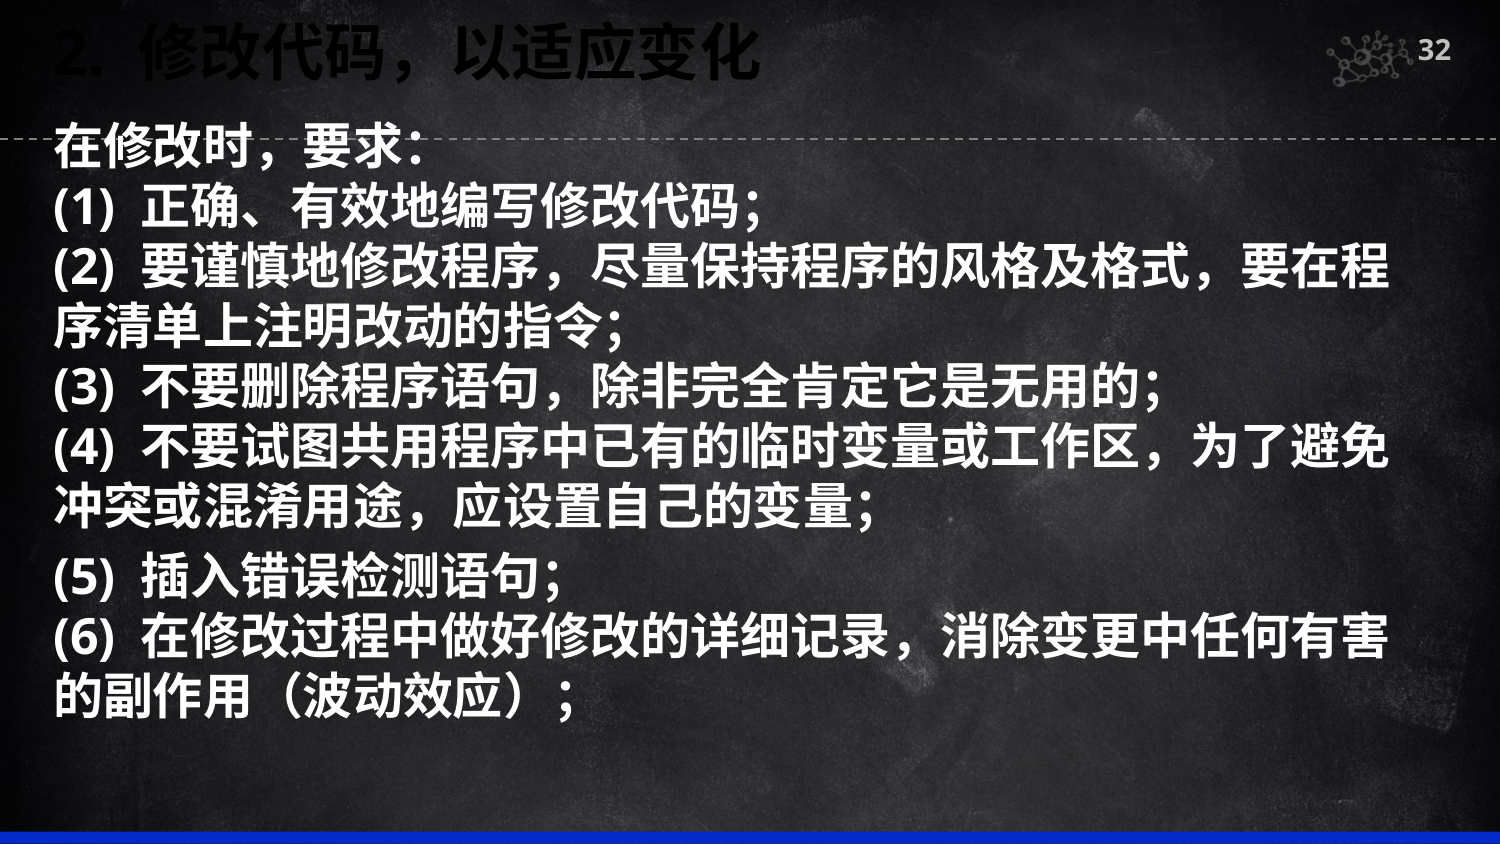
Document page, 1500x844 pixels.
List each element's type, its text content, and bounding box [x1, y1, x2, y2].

picture [0, 0, 1500, 831]
list 2. 修改代码，以适应变化 [52, 12, 1424, 88]
list 在修改时，要求： (1) 正确、有效地编写修改代码； (2) 要谨慎地修改程序，尽量保持程序的风格及格式，要在程序清单上注明改动的指令； (3) 不要删除程序语句，除非完全肯定它是无用的； (4) 不要试图共用程序中已有的临时变量或工作区，为了避免冲突或混淆用途，应设置自己的变量； (5) 插入错误检测语句； (6) 在修改过程中做好修改的详细记录，消除变更中任何有害的副作用（波动效应）； [53, 114, 1424, 155]
slide_number 32 [1424, 23, 1467, 84]
